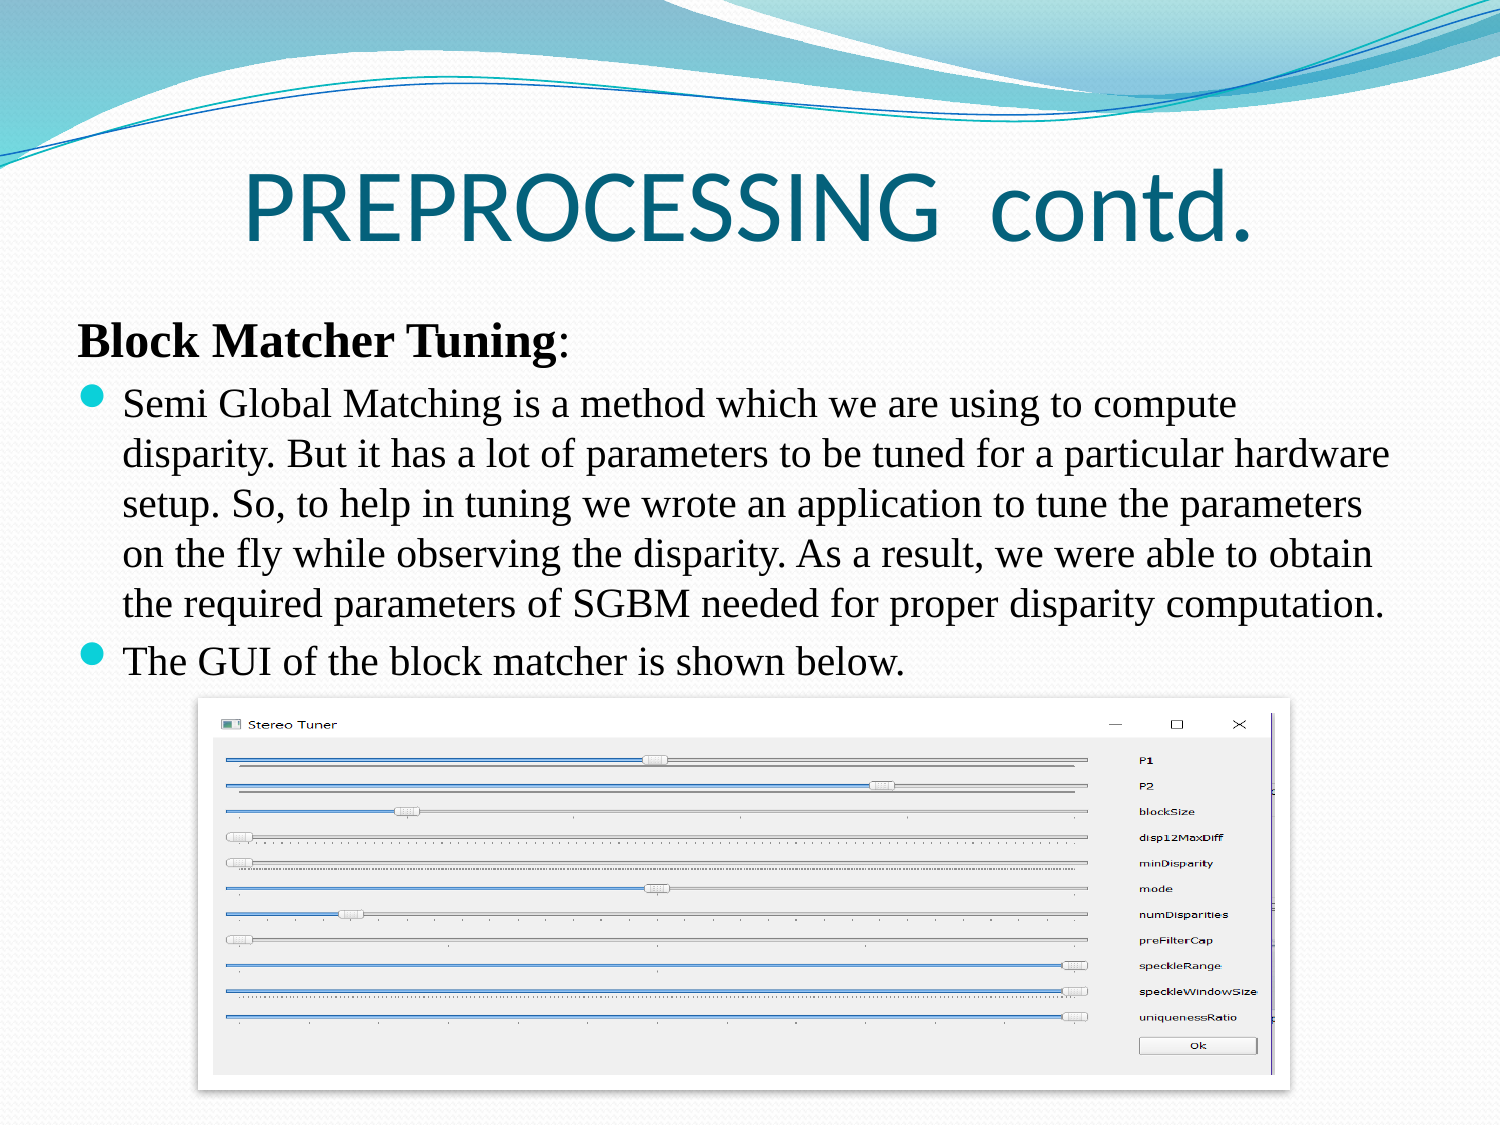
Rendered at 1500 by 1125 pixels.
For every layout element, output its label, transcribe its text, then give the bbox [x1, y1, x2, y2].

title PREPROCESSING contd. [75, 75, 1425, 263]
picture [212, 712, 1276, 1076]
list Block Matcher Tuning: Semi Global Matching is a method which we are using to compute disparity. But it has a lot of parameters to be tuned for a particular hardware setup. So, to help in tuning we wrote an application to tune the parameters on the fly while observing the disparity. As a result, we were able to obtain the required parameters of SGBM needed for proper disparity computation. The GUI of the block matcher is shown below. [62, 299, 1413, 1125]
